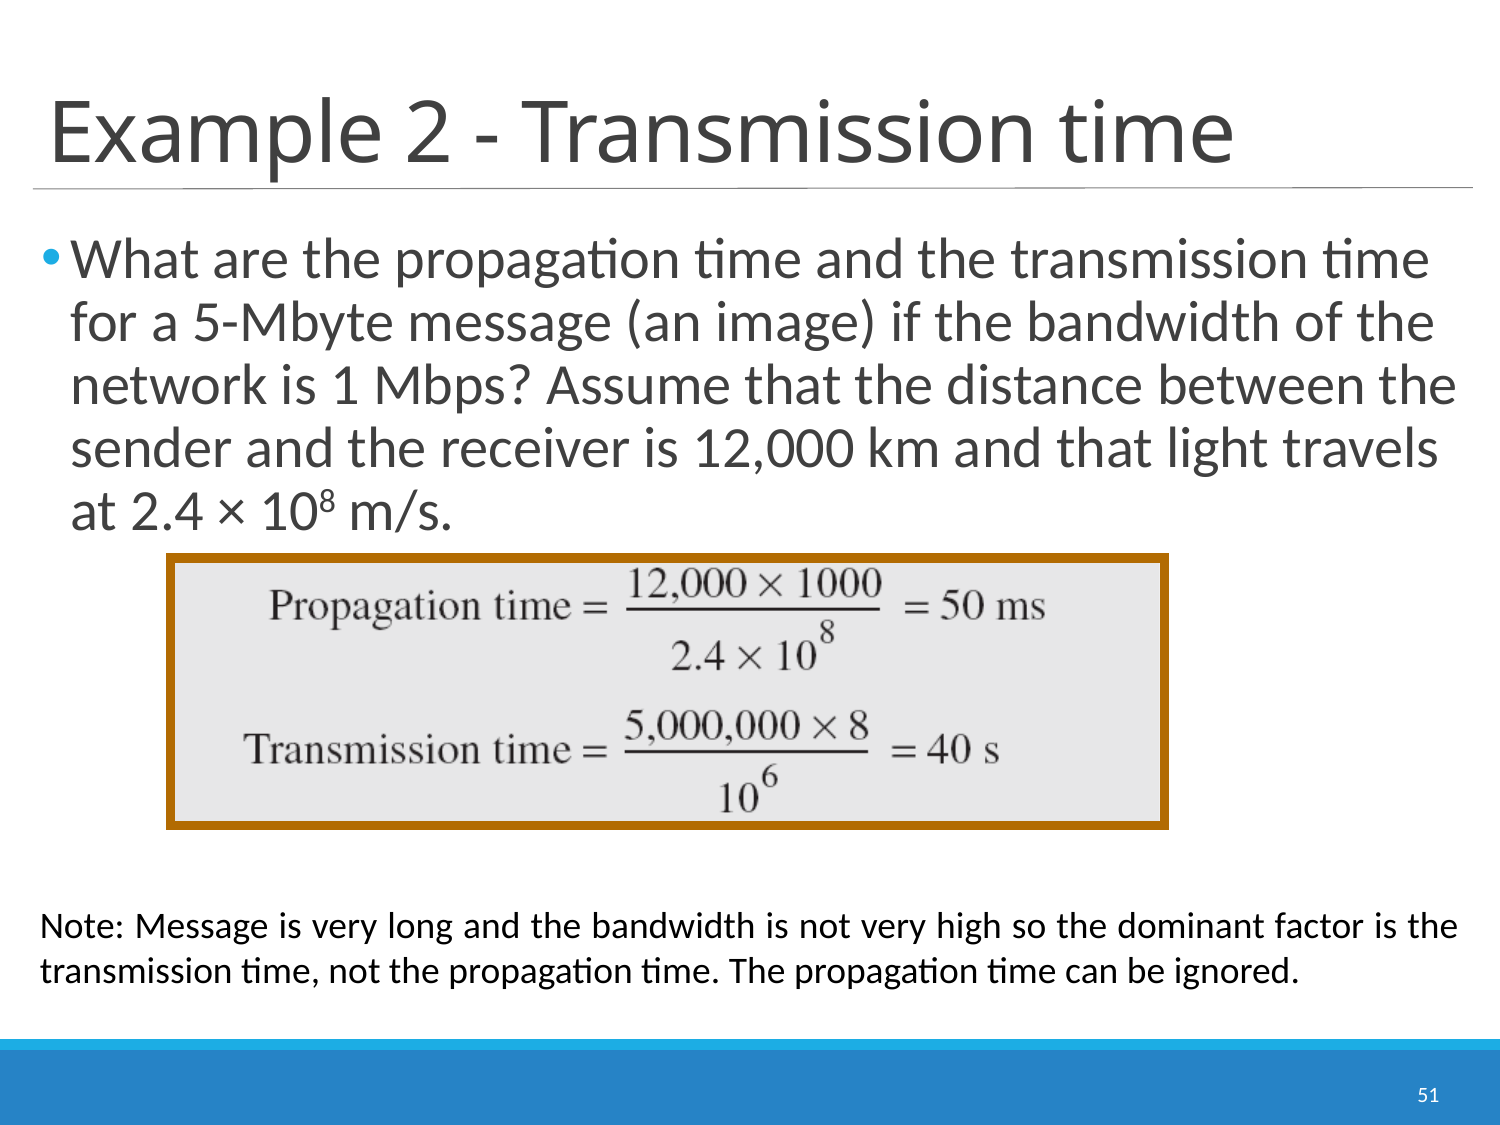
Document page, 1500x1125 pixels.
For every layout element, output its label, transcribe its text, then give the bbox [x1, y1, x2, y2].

title Example 2 - Transmission time [32, 37, 1473, 188]
list What are the propagation time and the transmission time for a 5-Mbyte message (an image) if the bandwidth of the network is 1 Mbps? Assume that the distance between the sender and the receiver is 12,000 km and that light travels at 2.4 × 108 m/s. [32, 220, 1473, 893]
picture [174, 561, 1161, 822]
text_box Note: Message is very long and the bandwidth is not very high so the dominant factor is the transmission time, not the propagation time. The propagation time can be ignored. [24, 893, 1475, 999]
